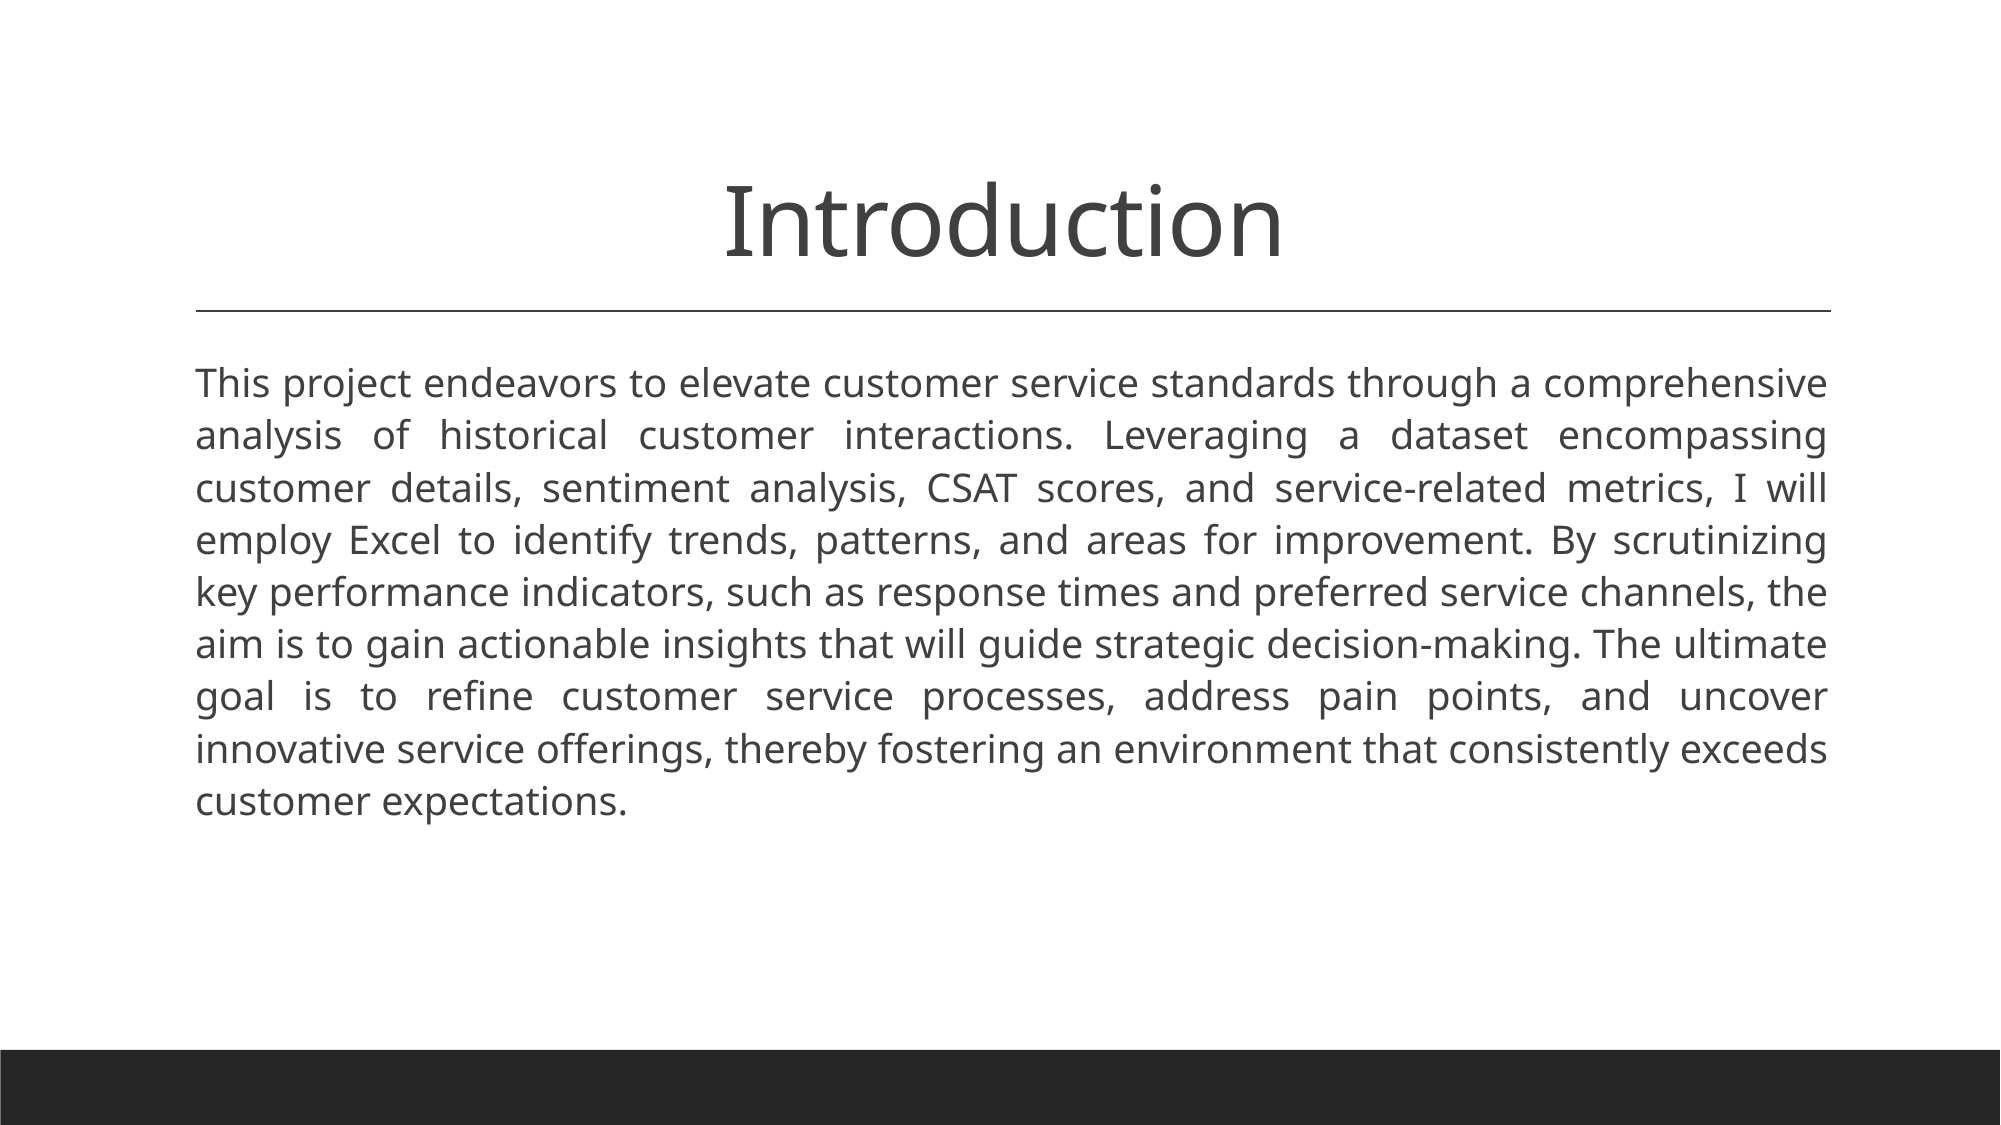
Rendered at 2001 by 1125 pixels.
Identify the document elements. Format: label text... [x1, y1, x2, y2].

title Introduction [180, 47, 1830, 285]
list This project endeavors to elevate customer service standards through a comprehensive analysis of historical customer interactions. Leveraging a dataset encompassing customer details, sentiment analysis, CSAT scores, and service-related metrics, I will employ Excel to identify trends, patterns, and areas for improvement. By scrutinizing key performance indicators, such as response times and preferred service channels, the aim is to gain actionable insights that will guide strategic decision-making. The ultimate goal is to refine customer service processes, address pain points, and uncover innovative service offerings, thereby fostering an environment that consistently exceeds customer expectations. [180, 345, 1830, 963]
